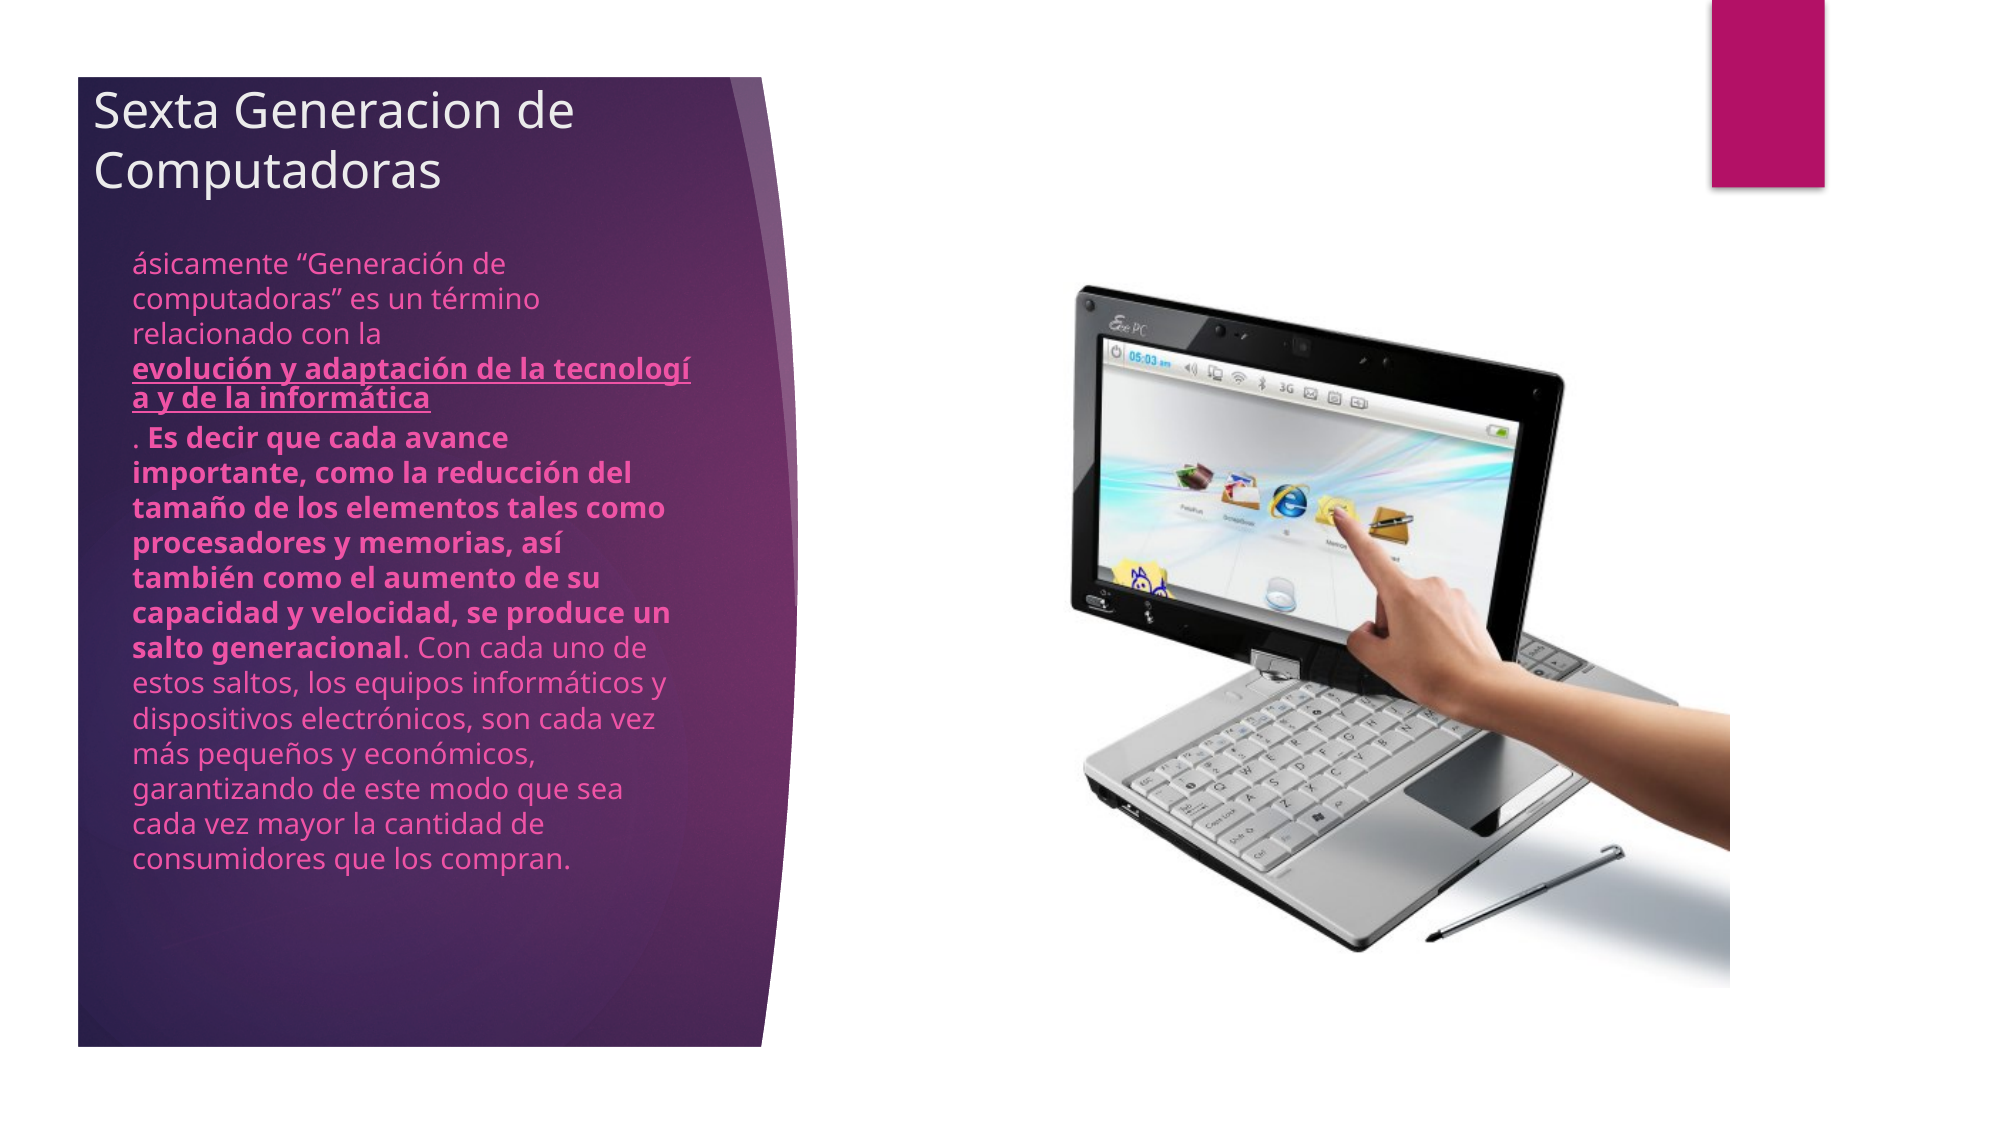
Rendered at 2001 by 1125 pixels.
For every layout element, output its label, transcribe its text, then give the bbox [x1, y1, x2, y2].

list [1018, 237, 1730, 988]
list ásicamente “Generación de computadoras” es un término relacionado con la evolución y adaptación de la tecnología y de la informática. Es decir que cada avance importante, como la reducción del tamaño de los elementos tales como procesadores y memorias, así también como el aumento de su capacidad y velocidad, se produce un salto generacional. Con cada uno de estos saltos, los equipos informáticos y dispositivos electrónicos, son cada vez más pequeños y económicos, garantizando de este modo que sea cada vez mayor la cantidad de consumidores que los compran. [117, 237, 707, 989]
title Sexta Generacion de Computadoras [78, 0, 759, 206]
